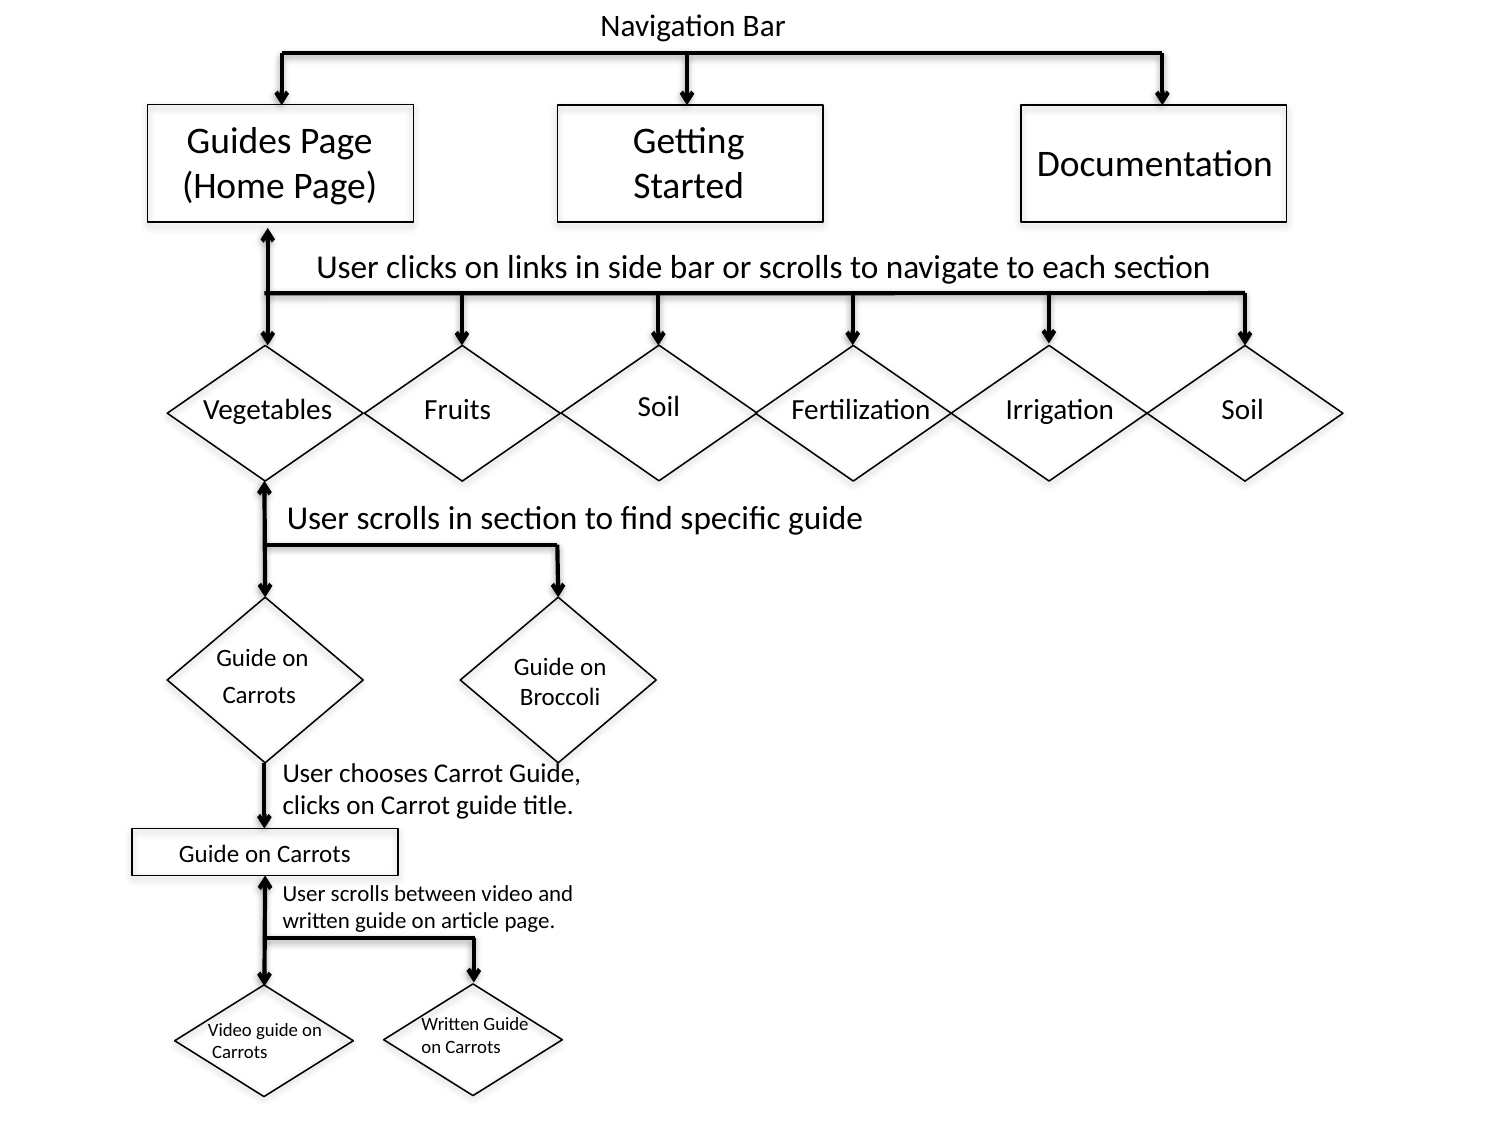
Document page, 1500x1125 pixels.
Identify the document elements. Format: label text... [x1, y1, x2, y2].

text_box [382, 1024, 406, 1055]
text_box [173, 1028, 193, 1054]
text_box User scrolls in section to find specific guide [660, 489, 879, 544]
text_box [268, 828, 399, 870]
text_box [364, 345, 558, 482]
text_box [166, 345, 361, 482]
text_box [166, 489, 657, 764]
text_box [462, 1090, 484, 1097]
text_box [755, 345, 948, 482]
text_box [131, 828, 260, 876]
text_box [1146, 345, 1379, 482]
text_box User chooses Carrot Guide, clicks on Carrot guide title. [268, 771, 608, 828]
text_box Video guide on Carrots [193, 1009, 378, 1095]
text_box Written Guide on Carrots [406, 1004, 629, 1090]
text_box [144, 52, 1293, 223]
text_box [560, 344, 754, 482]
text_box Guide on Carrots [164, 830, 366, 905]
text_box [439, 984, 507, 1004]
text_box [950, 345, 1144, 482]
text_box [224, 987, 304, 1009]
text_box Navigation Bar [585, 0, 801, 49]
text_box User clicks on links in side bar or scrolls to navigate to each section [301, 237, 1227, 291]
text_box User scrolls between video and written guide on article page. [267, 870, 608, 941]
